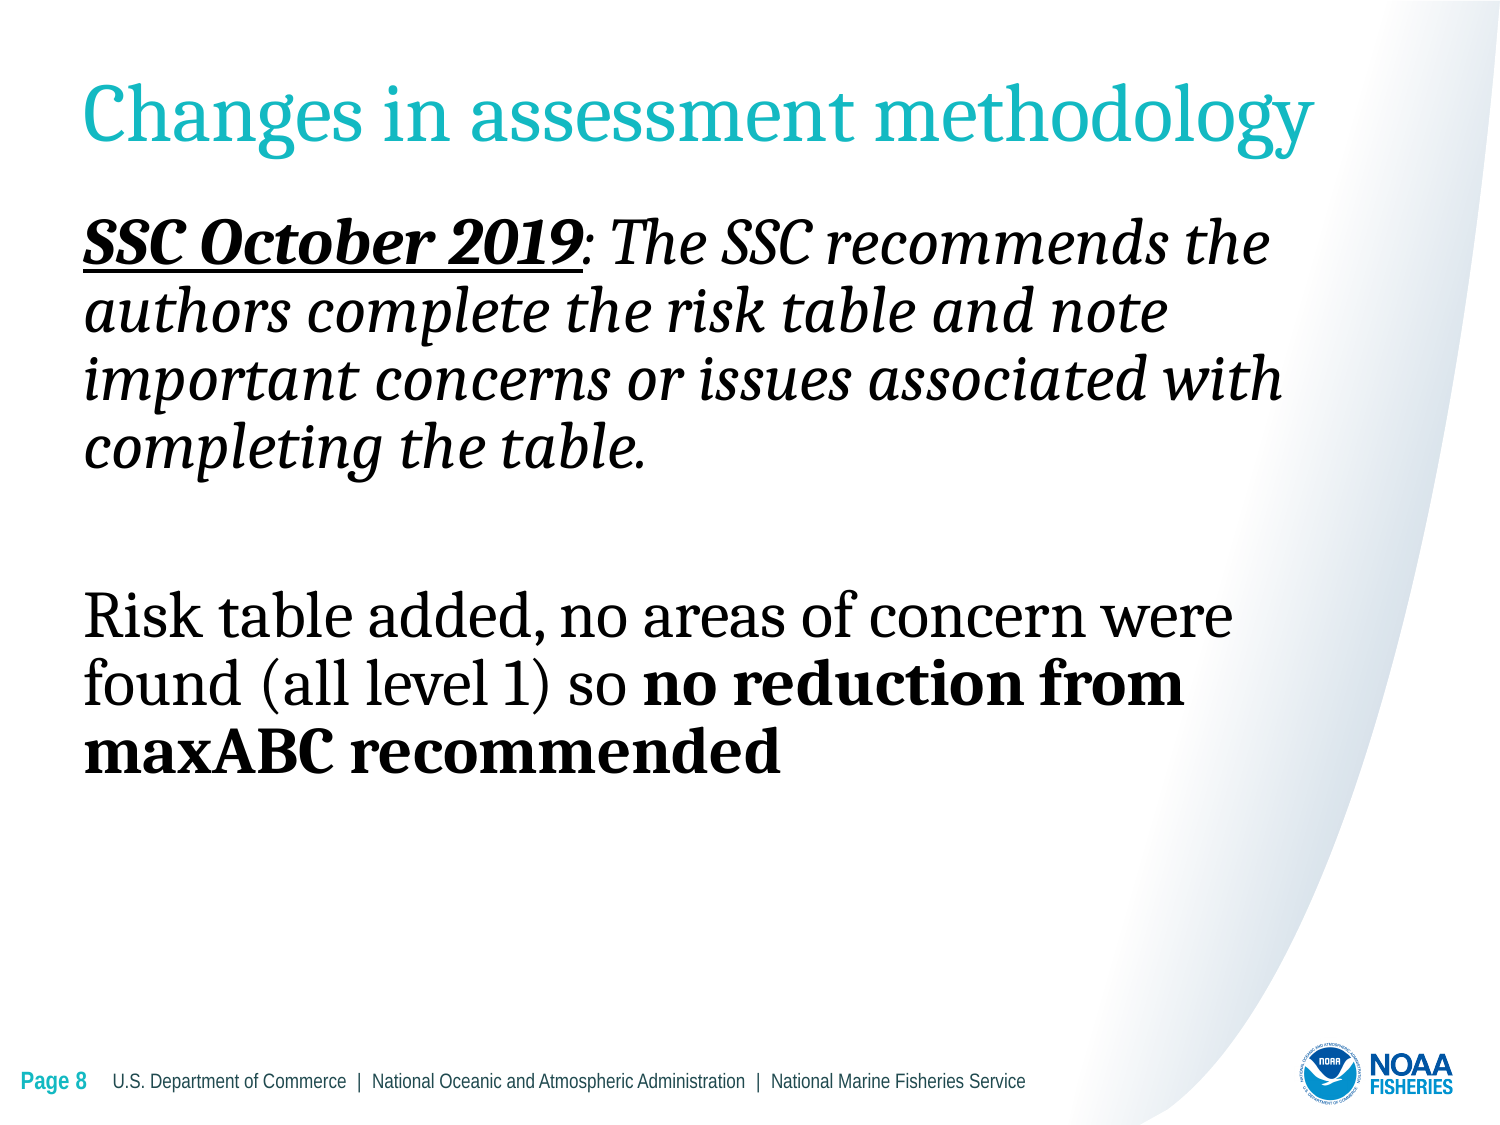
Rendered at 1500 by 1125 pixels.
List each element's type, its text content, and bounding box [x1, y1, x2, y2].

title Changes in assessment methodology [83, 60, 1426, 160]
picture [1294, 1037, 1453, 1110]
list SSC October 2019: The SSC recommends the authors complete the risk table and note important concerns or issues associated with completing the table. Risk table added, no areas of concern were found (all level 1) so no reduction from maxABC recommended [83, 210, 1405, 980]
picture [1437, 1082, 1446, 1091]
